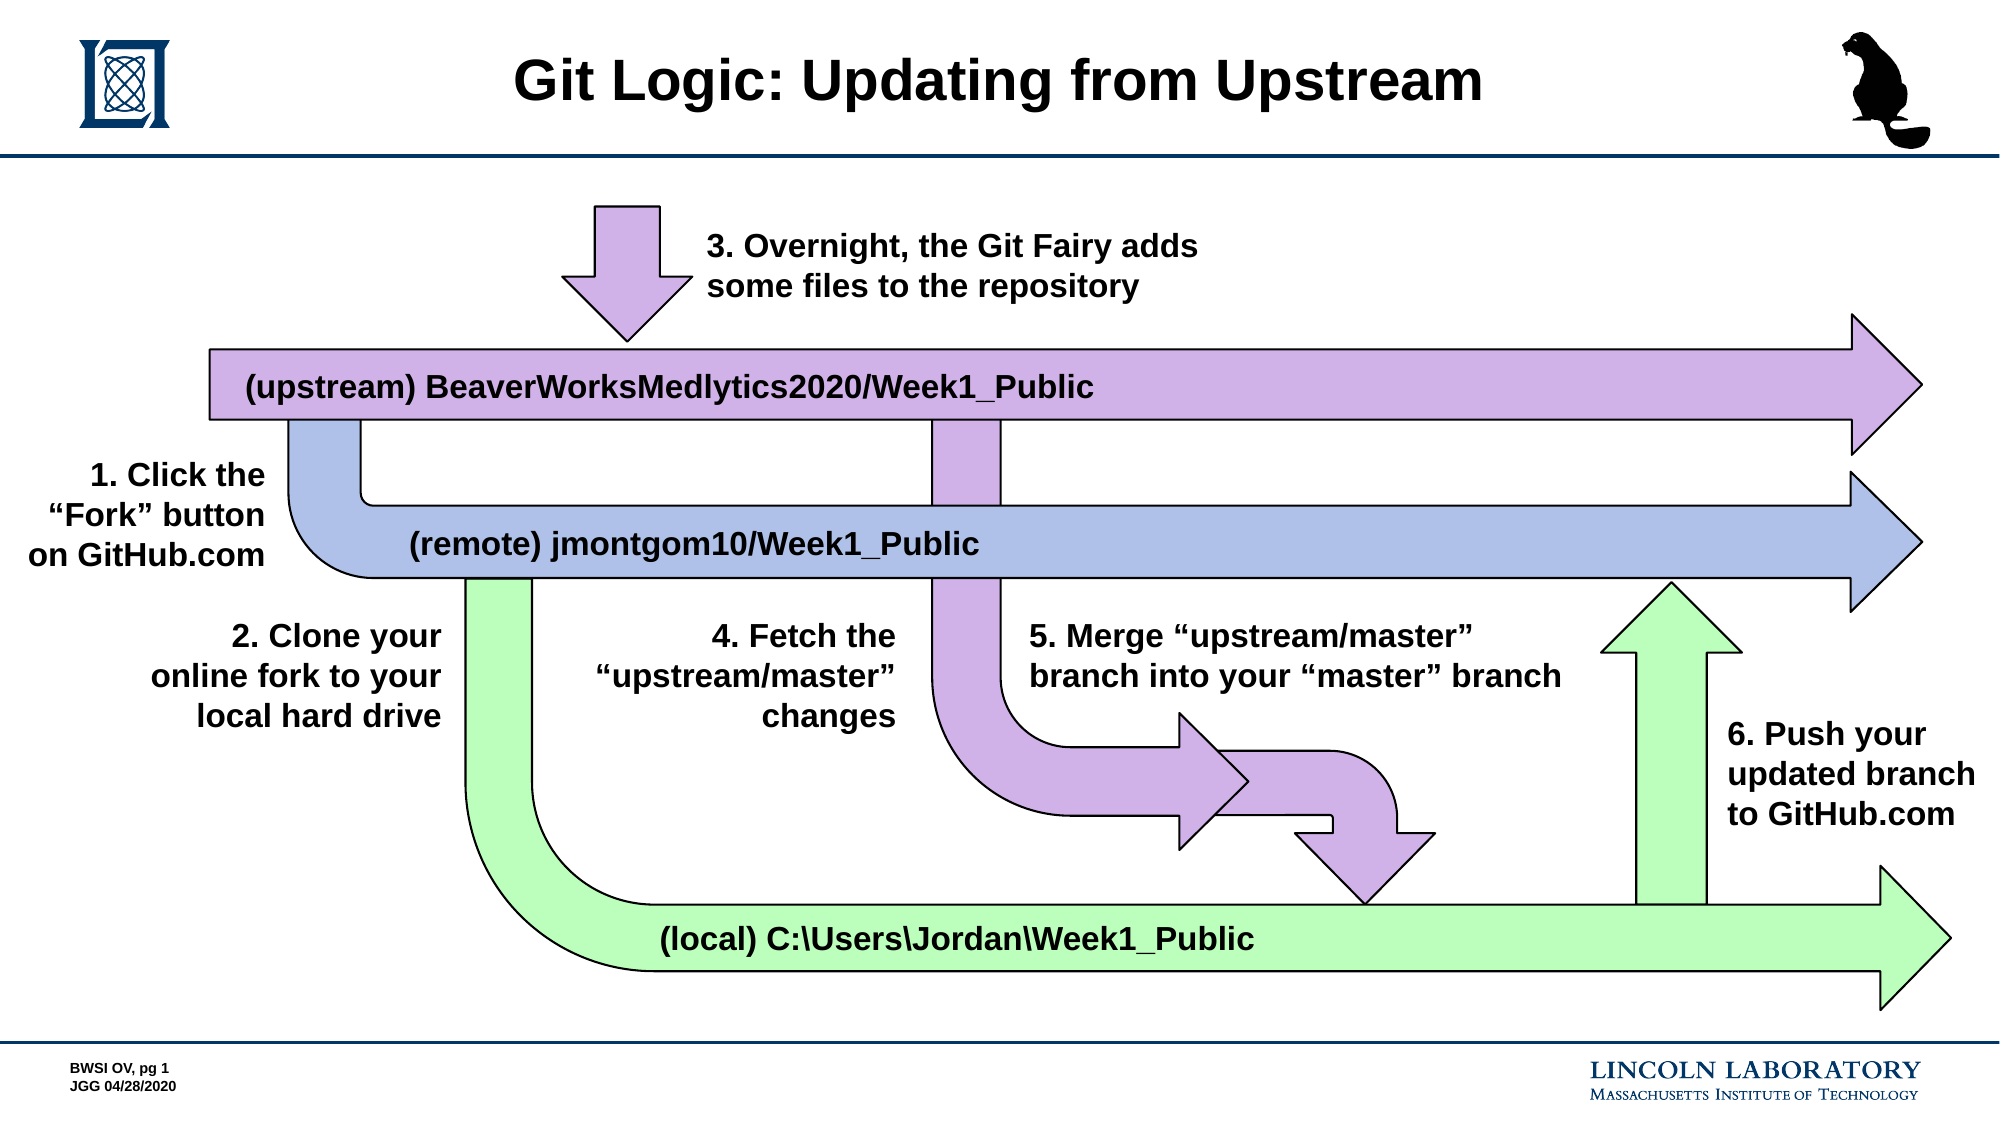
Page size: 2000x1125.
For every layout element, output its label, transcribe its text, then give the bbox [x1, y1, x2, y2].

text_box 1. Click the “Fork” button on GitHub.com [6, 445, 281, 581]
text_box 5. Merge “upstream/master” branch into your “master” branch [1014, 606, 1580, 702]
text_box 2. Clone your online fork to your local hard drive [112, 606, 457, 742]
text_box [562, 206, 691, 342]
text_box 3. Overnight, the Git Fairy adds some files to the repository [691, 216, 1258, 312]
text_box (upstream) BeaverWorksMedlytics2020/Week1_Public [230, 357, 1111, 413]
text_box [1215, 750, 1436, 904]
text_box [288, 420, 1923, 612]
title Git Logic: Updating from Upstream [205, 16, 1794, 151]
text_box [465, 579, 1952, 1011]
text_box 6. Push your updated branch to GitHub.com [1712, 704, 1994, 839]
picture [1830, 20, 1942, 156]
text_box [932, 420, 1001, 505]
text_box (local) C:\Users\Jordan\Week1_Public [644, 910, 1271, 965]
text_box 4. Fetch the “upstream/master” changes [549, 606, 912, 742]
text_box (remote) jmontgom10/Week1_Public [394, 515, 996, 570]
picture [1588, 1061, 1921, 1100]
text_box [932, 579, 1249, 850]
picture [79, 40, 170, 128]
text_box [209, 314, 1923, 455]
text_box [1601, 582, 1743, 904]
